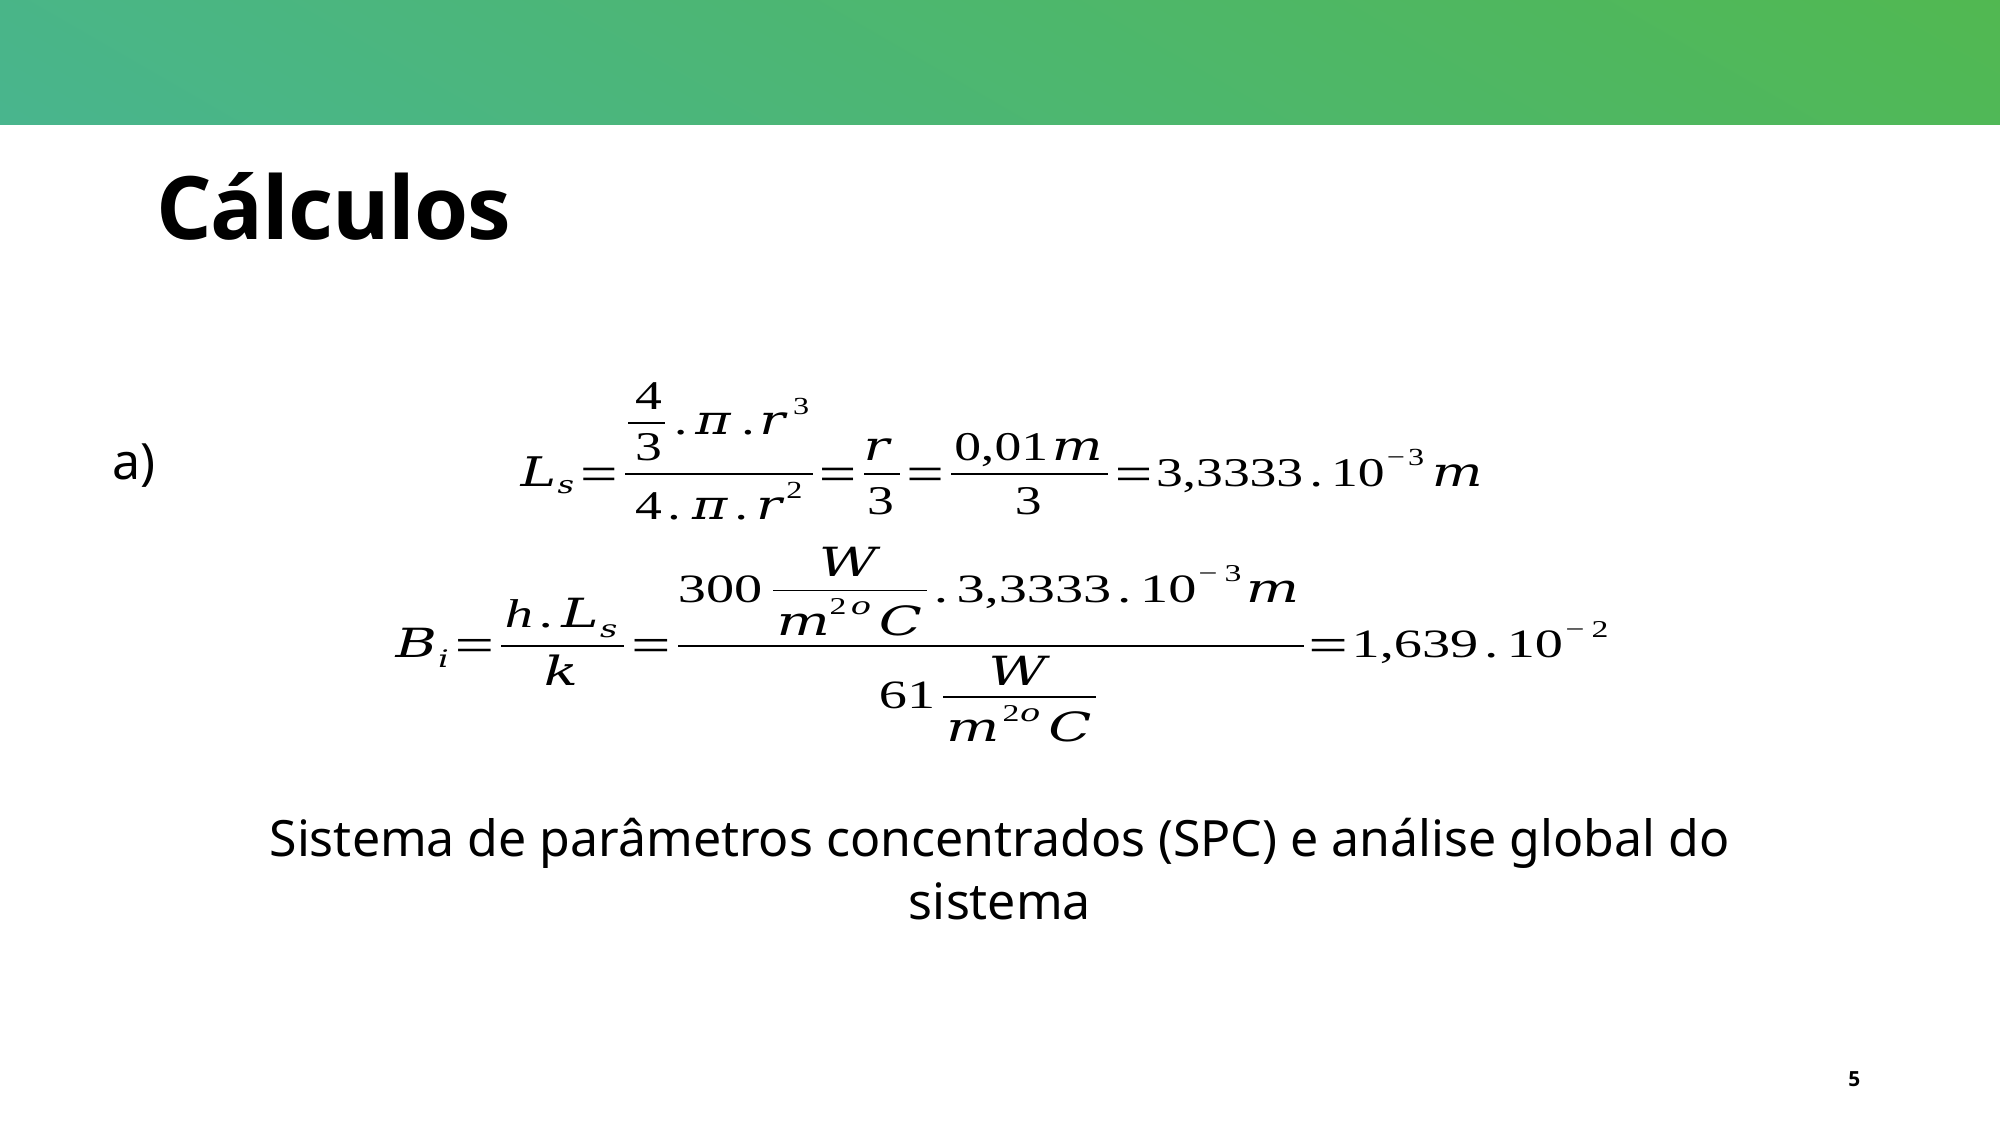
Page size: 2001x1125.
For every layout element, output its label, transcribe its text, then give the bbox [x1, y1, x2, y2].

slide_number 5 [1788, 1050, 1875, 1110]
text_box a) [97, 422, 188, 498]
text_box Cálculos [141, 152, 1125, 374]
